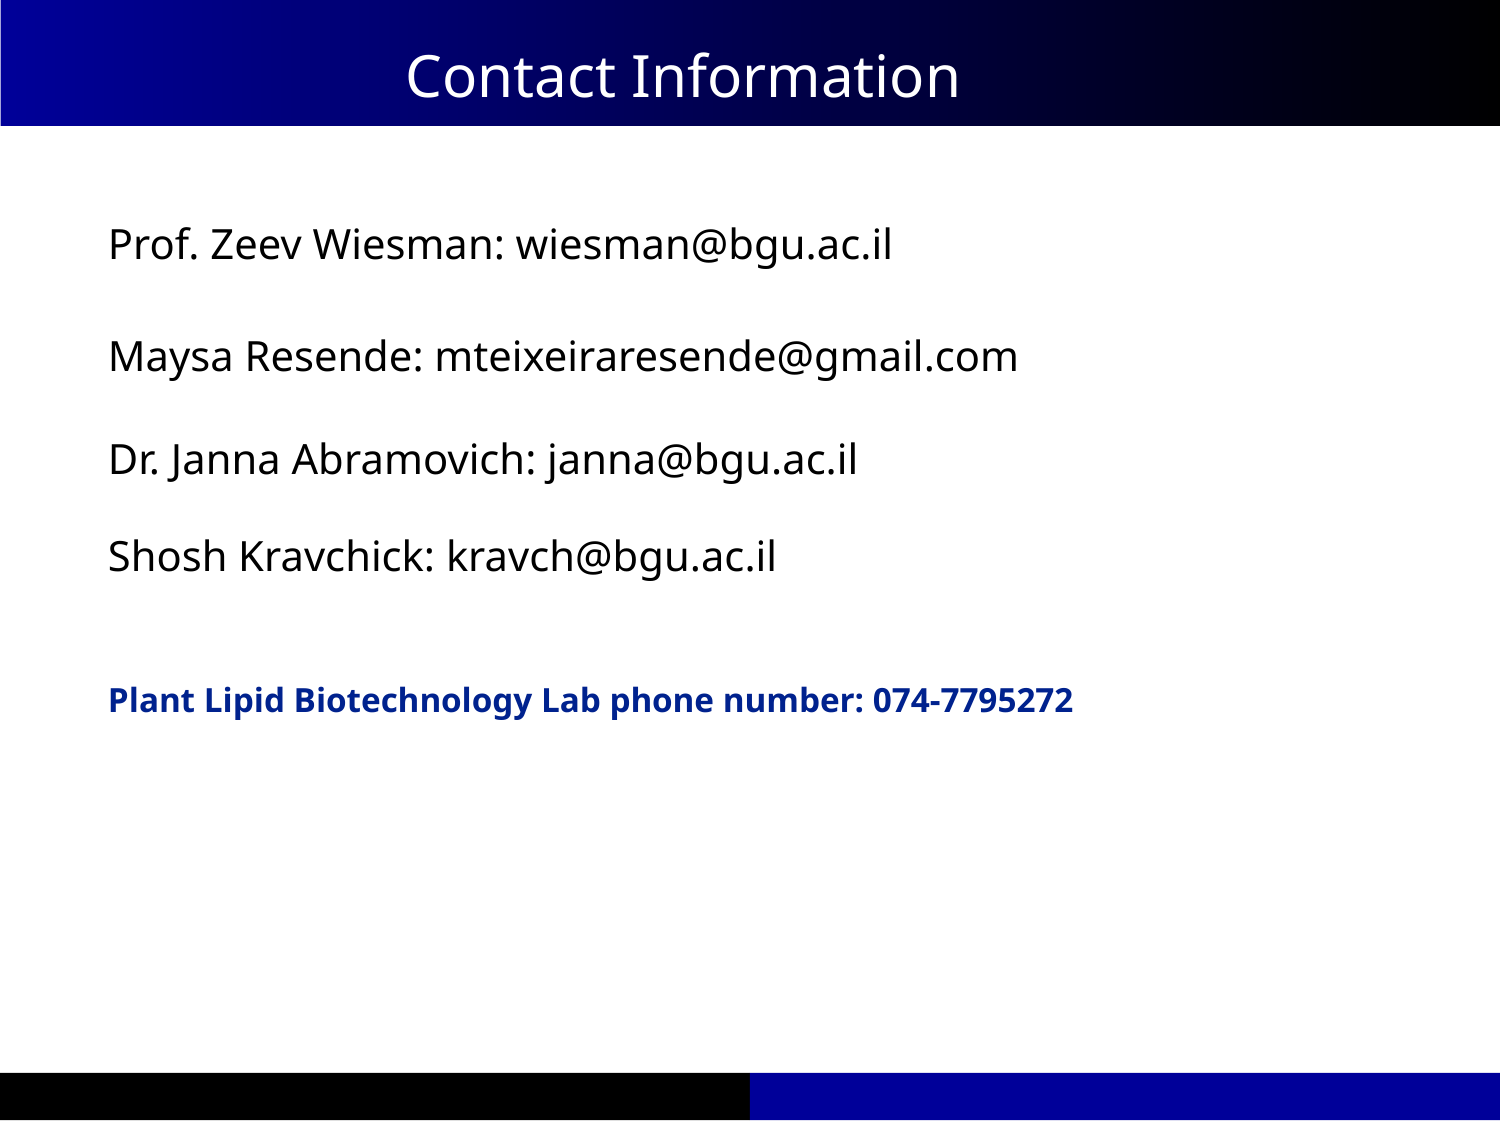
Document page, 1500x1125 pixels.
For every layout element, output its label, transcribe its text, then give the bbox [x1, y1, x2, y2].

list Prof. Zeev Wiesman: wiesman@bgu.ac.il Maysa Resende: mteixeiraresende@gmail.com Dr. Janna Abramovich: janna@bgu.ac.il Shosh Kravchick: kravch@bgu.ac.il Plant Lipid Biotechnology Lab phone number: 074-7795272 [99, 219, 1454, 929]
title Contact Information [40, 30, 1342, 119]
